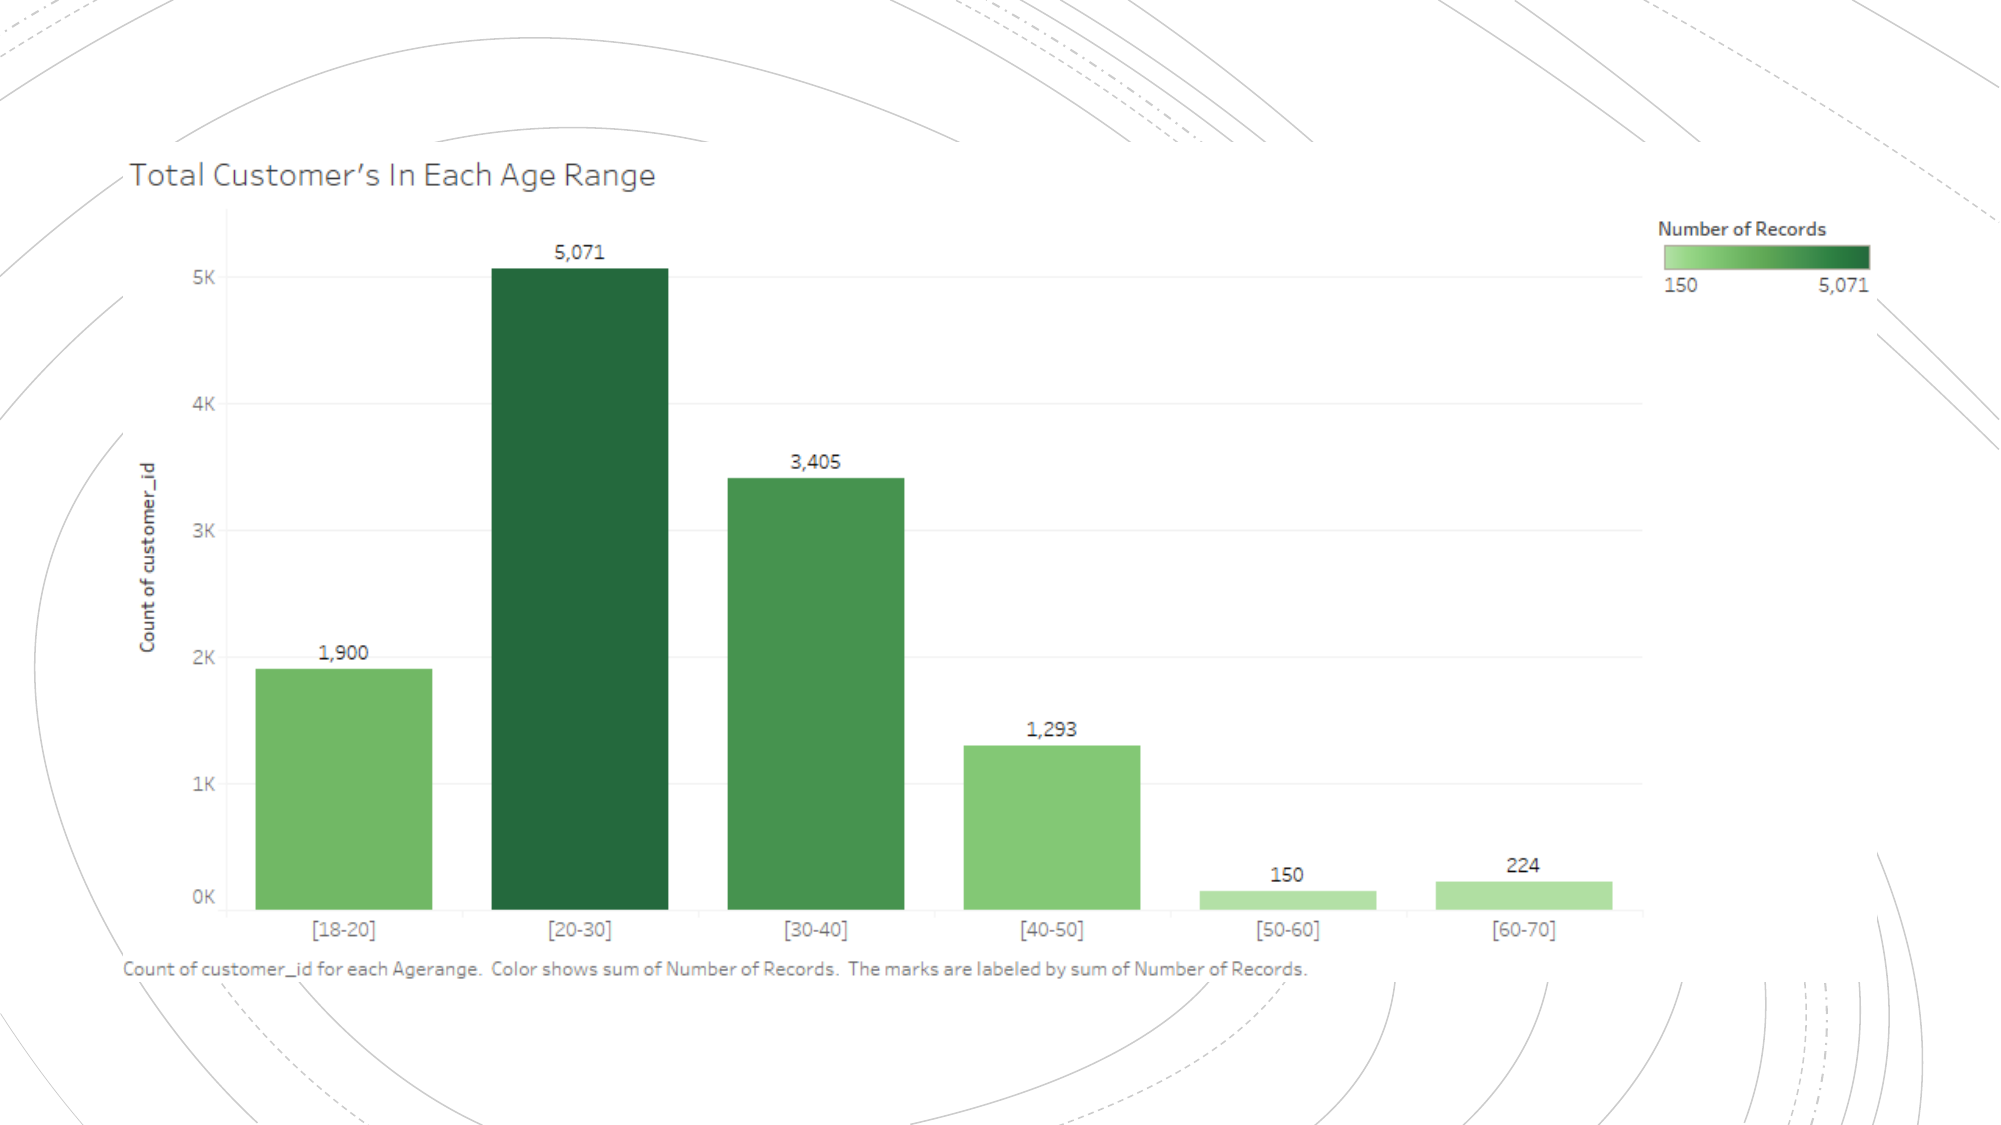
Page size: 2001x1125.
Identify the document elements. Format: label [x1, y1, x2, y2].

picture [123, 142, 1877, 983]
